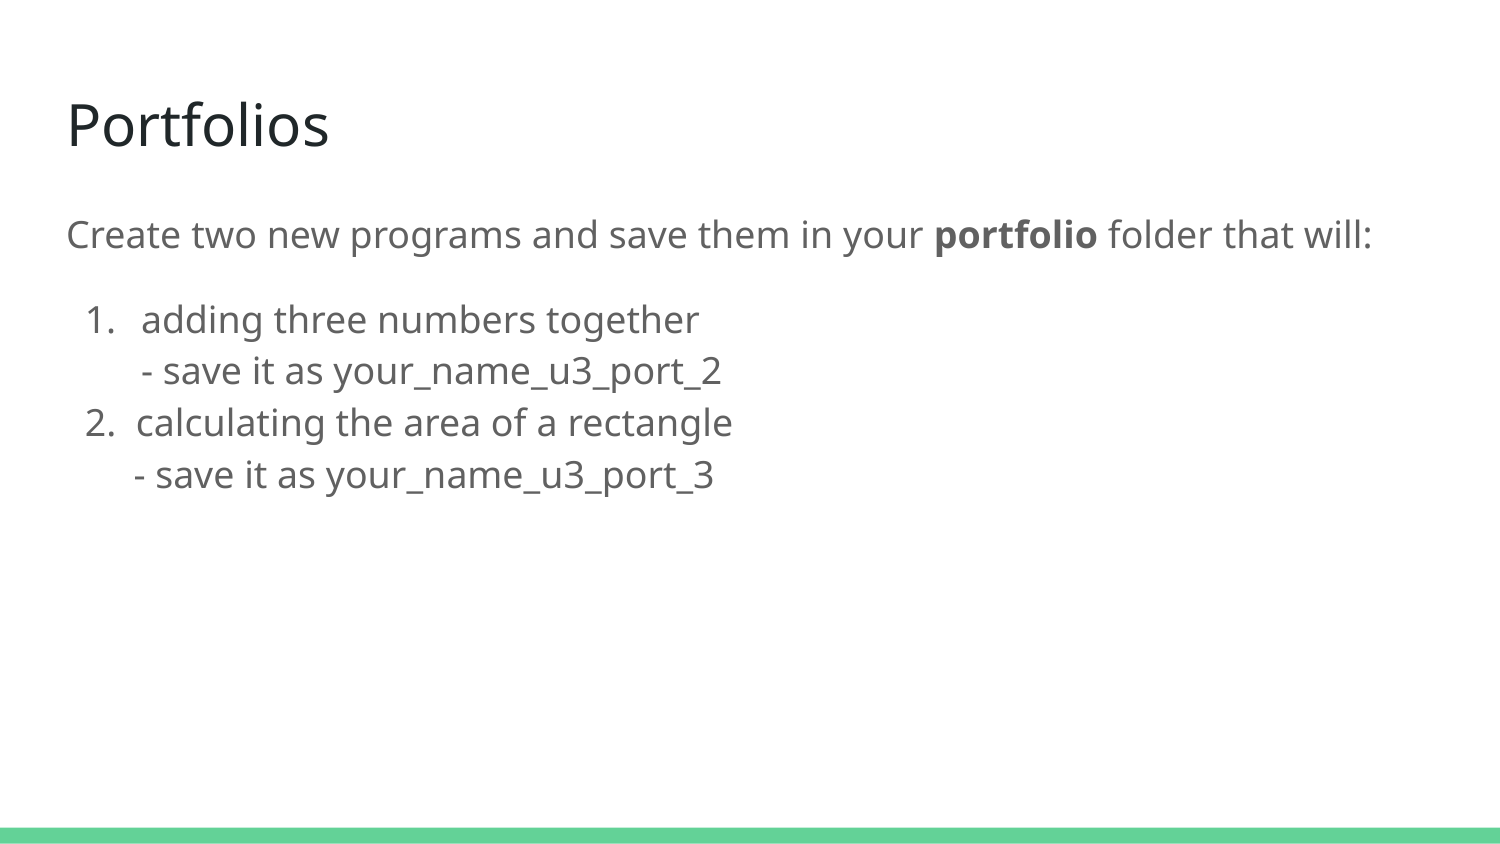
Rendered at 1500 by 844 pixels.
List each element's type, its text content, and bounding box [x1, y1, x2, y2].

title Portfolios [51, 72, 1449, 167]
list Create two new programs and save them in your portfolio folder that will: adding three numbers together - save it as your_name_u3_port_2 2. calculating the area of a rectangle - save it as your_name_u3_port_3 [51, 189, 1449, 750]
